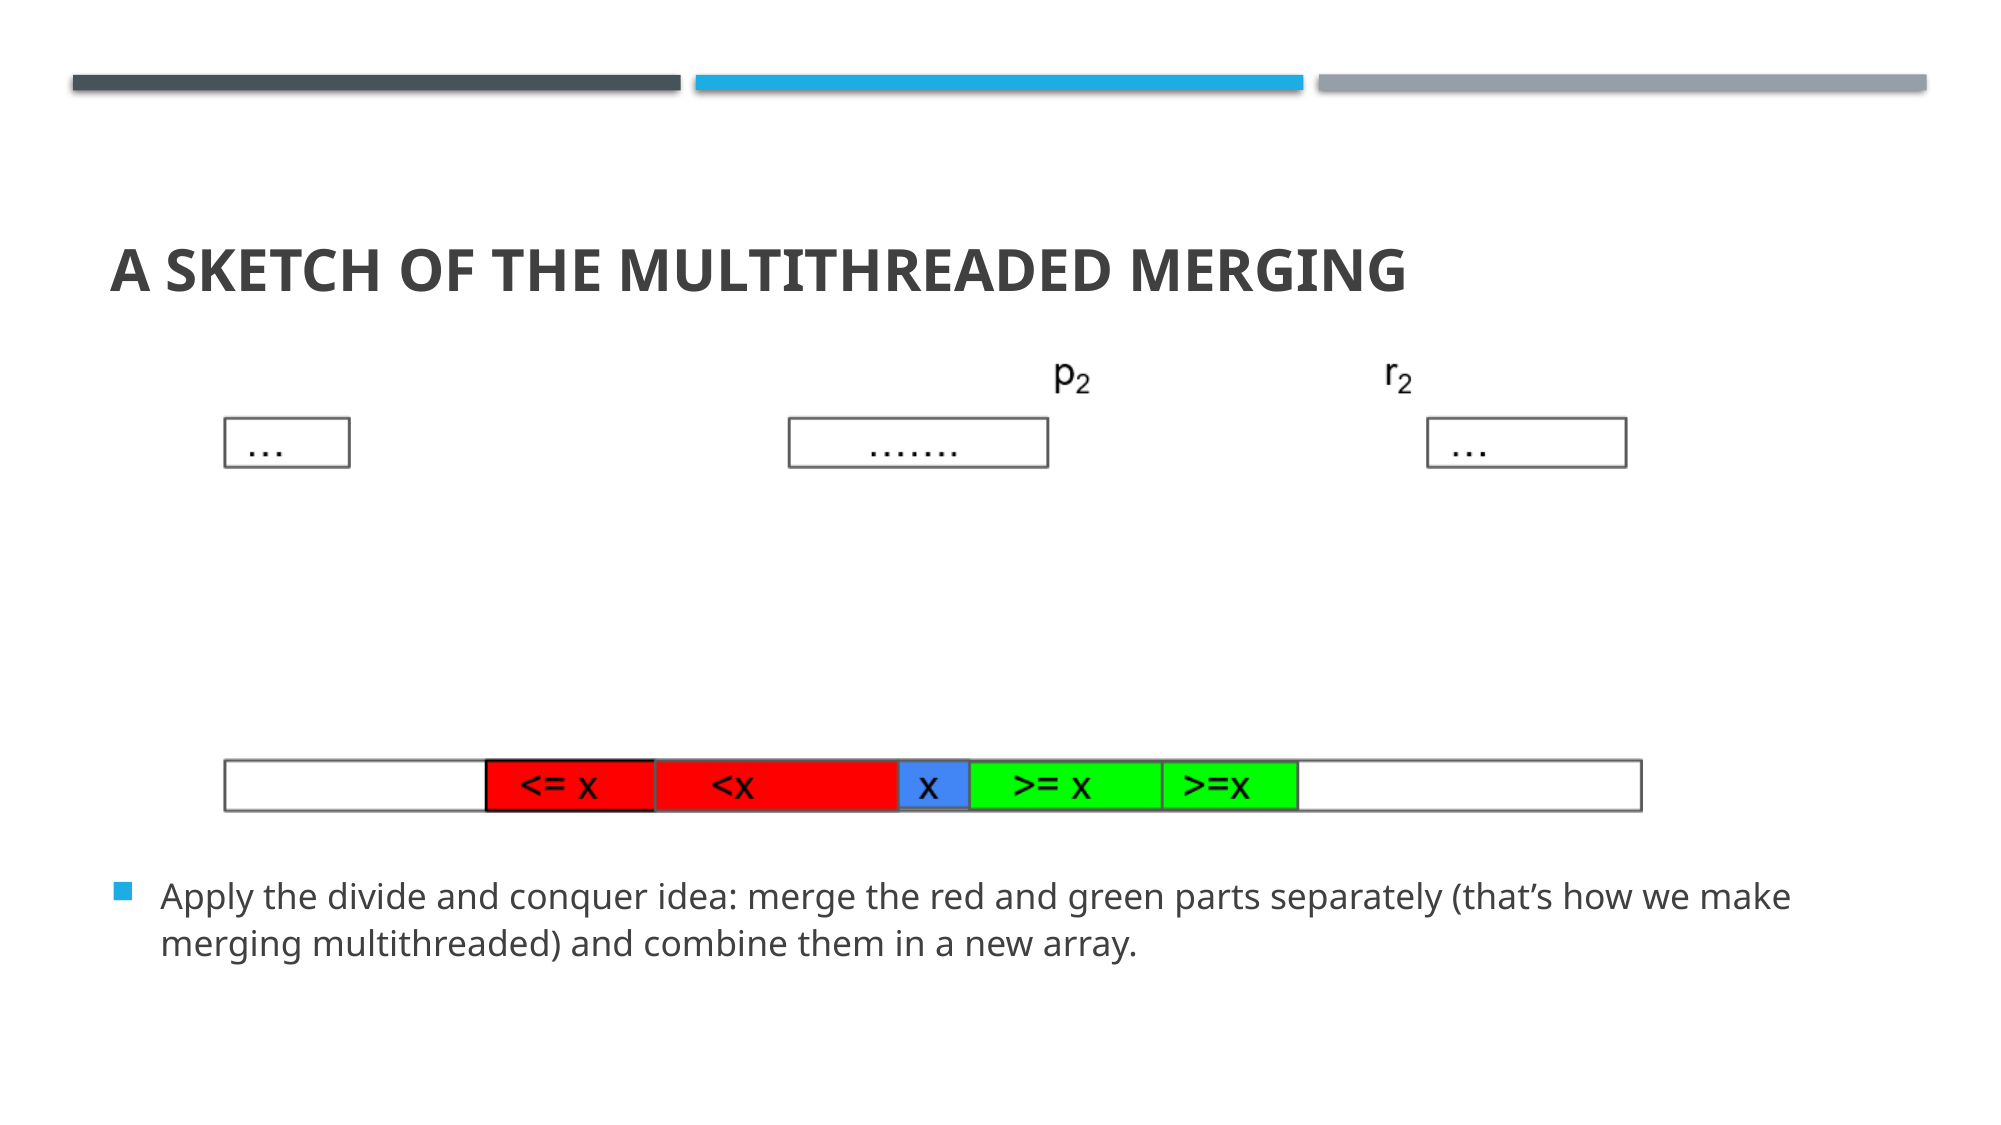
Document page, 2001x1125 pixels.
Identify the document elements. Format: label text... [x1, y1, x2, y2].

list Apply the divide and conquer idea: merge the red and green parts separately (that’s how we make merging multithreaded) and combine them in a new array. [95, 799, 1905, 1035]
title A sketch of the multithreaded merging [95, 115, 1905, 311]
picture [220, 325, 1643, 835]
